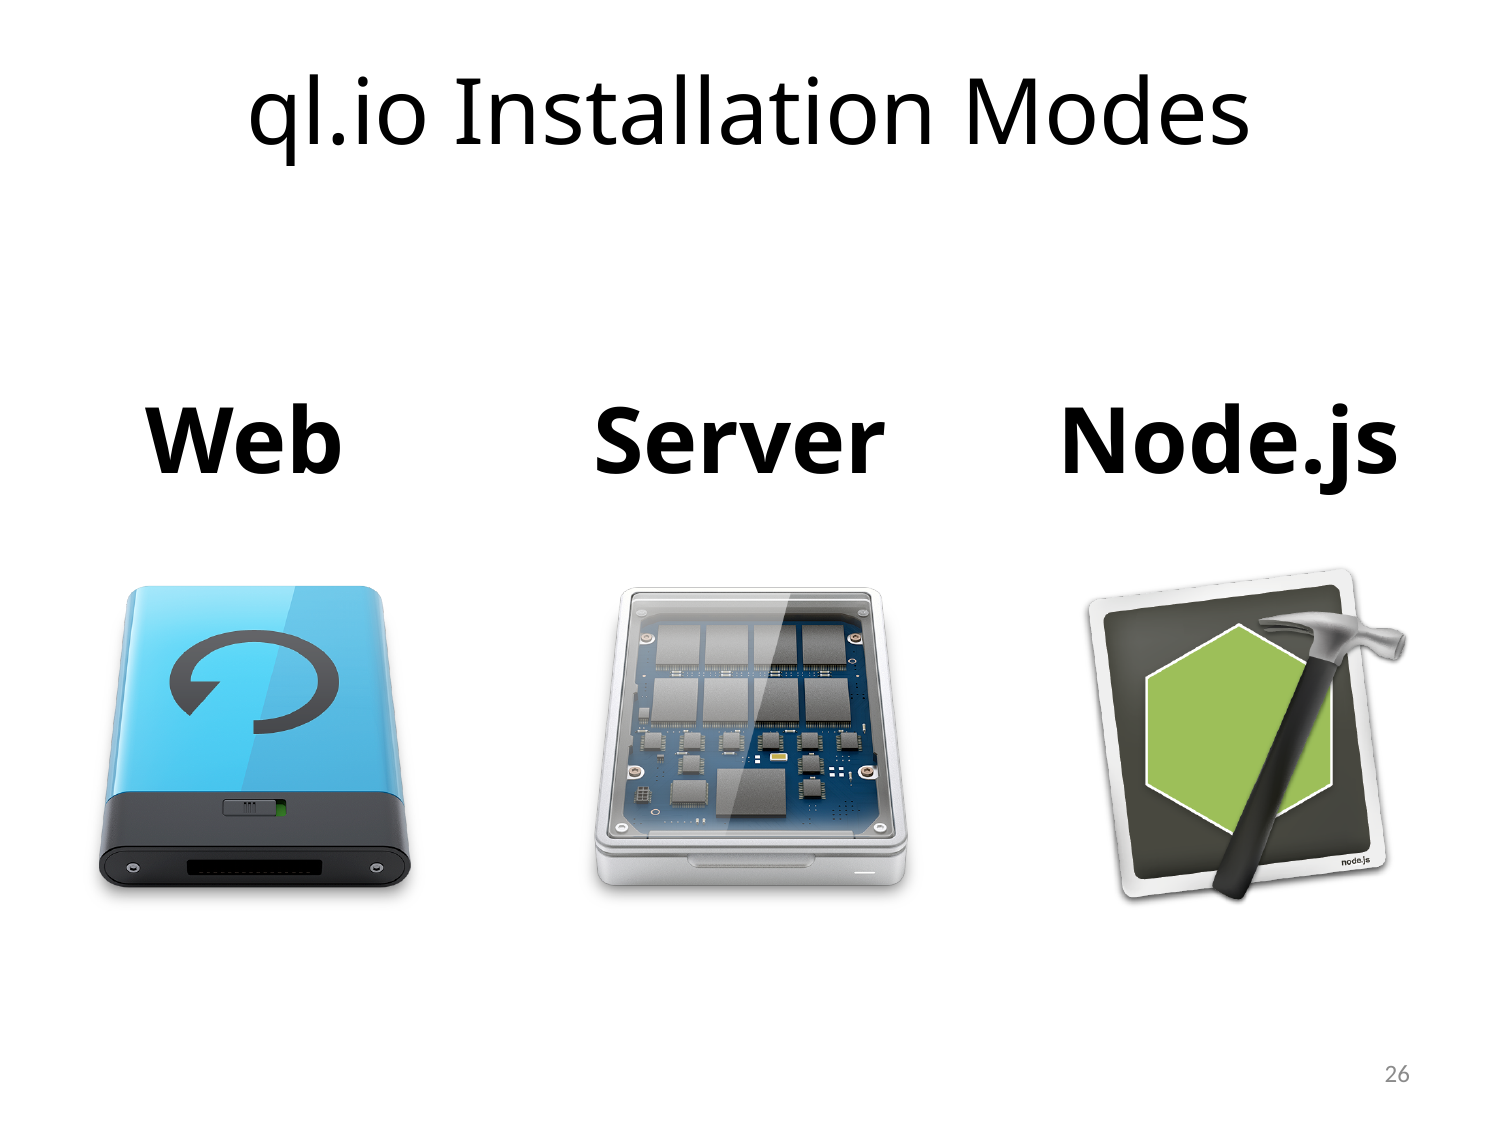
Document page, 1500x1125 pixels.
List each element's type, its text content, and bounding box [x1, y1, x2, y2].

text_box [509, 373, 949, 911]
text_box ql.io Installation Modes [74, 45, 1425, 233]
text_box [0, 373, 508, 911]
slide_number 26 [1074, 1042, 1425, 1103]
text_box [950, 373, 1500, 911]
